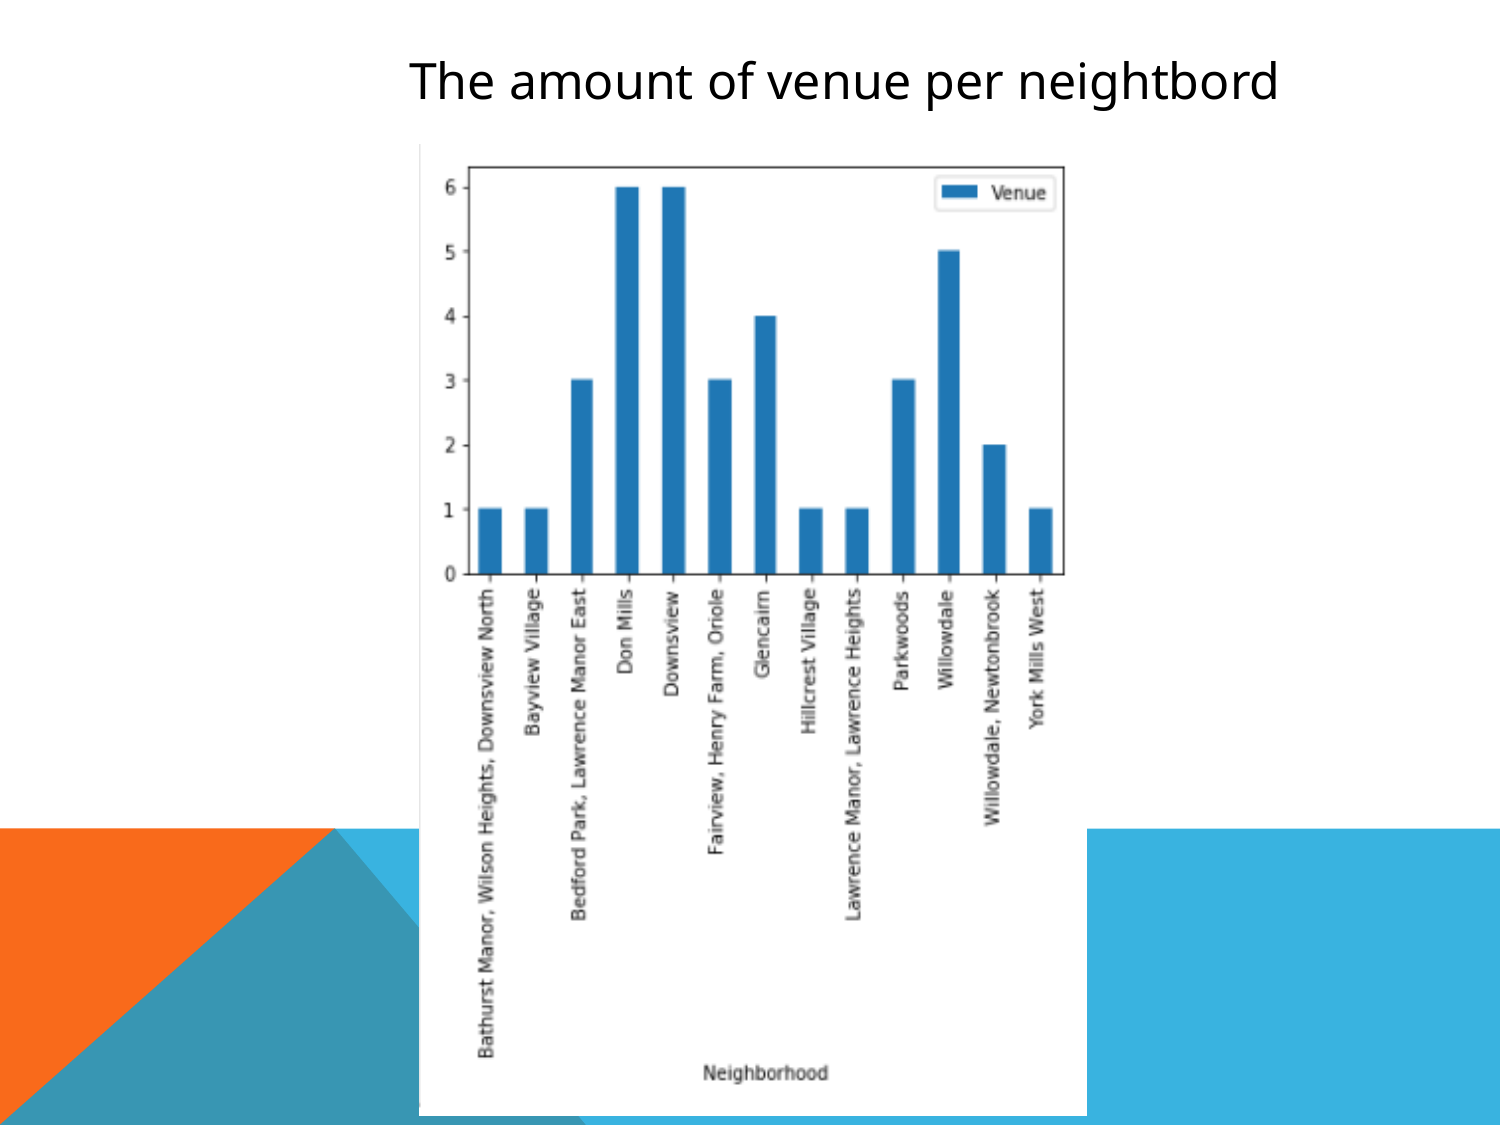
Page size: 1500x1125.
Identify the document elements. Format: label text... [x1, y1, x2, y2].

text_box The amount of venue per neightbord [394, 42, 1296, 118]
picture [418, 143, 1087, 1116]
